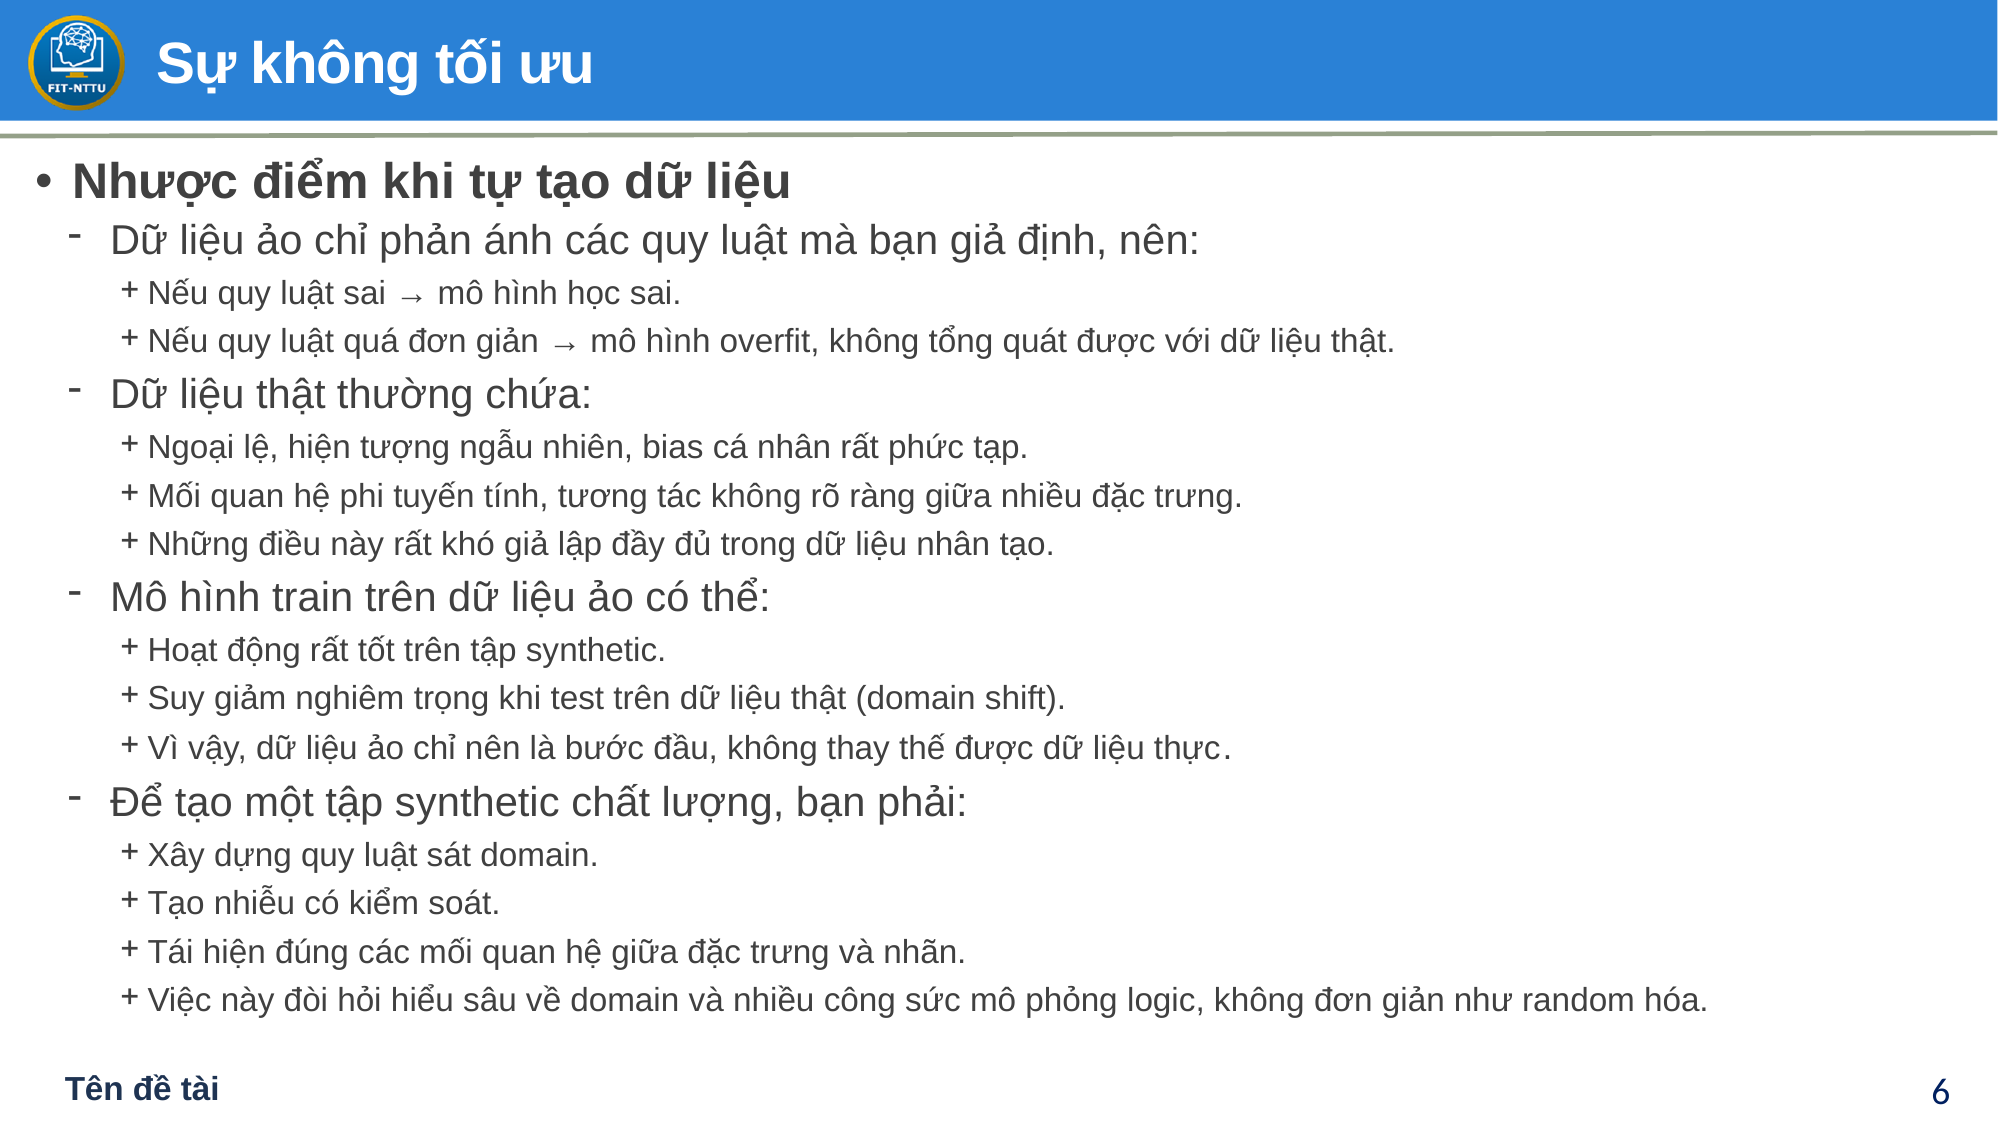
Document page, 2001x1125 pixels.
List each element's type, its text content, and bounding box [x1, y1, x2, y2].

slide_number 6 [1750, 1065, 1966, 1114]
text_box Nhược điểm khi tự tạo dữ liệu Dữ liệu ảo chỉ phản ánh các quy luật mà bạn giả định, nên: Nếu quy luật sai → mô hình học sai. Nếu quy luật quá đơn giản → mô hình overfit, không tổng quát được với dữ liệu thật. Dữ liệu thật thường chứa: Ngoại lệ, hiện tượng ngẫu nhiên, bias cá nhân rất phức tạp. Mối quan hệ phi tuyến tính, tương tác không rõ ràng giữa nhiều đặc trưng. Những điều này rất khó giả lập đầy đủ trong dữ liệu nhân tạo. Mô hình train trên dữ liệu ảo có thể: Hoạt động rất tốt trên tập synthetic. Suy giảm nghiêm trọng khi test trên dữ liệu thật (domain shift). Vì vậy, dữ liệu ảo chỉ nên là bước đầu, không thay thế được dữ liệu thực. Để tạo một tập synthetic chất lượng, bạn phải: Xây dựng quy luật sát domain. Tạo nhiễu có kiểm soát. Tái hiện đúng các mối quan hệ giữa đặc trưng và nhãn. Việc này đòi hỏi hiểu sâu về domain và nhiều công sức mô phỏng logic, không đơn giản như random hóa. [35, 148, 1966, 1037]
picture [17, 9, 135, 116]
title Sự không tối ưu [141, 11, 1986, 103]
footer Tên đề tài [50, 1059, 1585, 1119]
